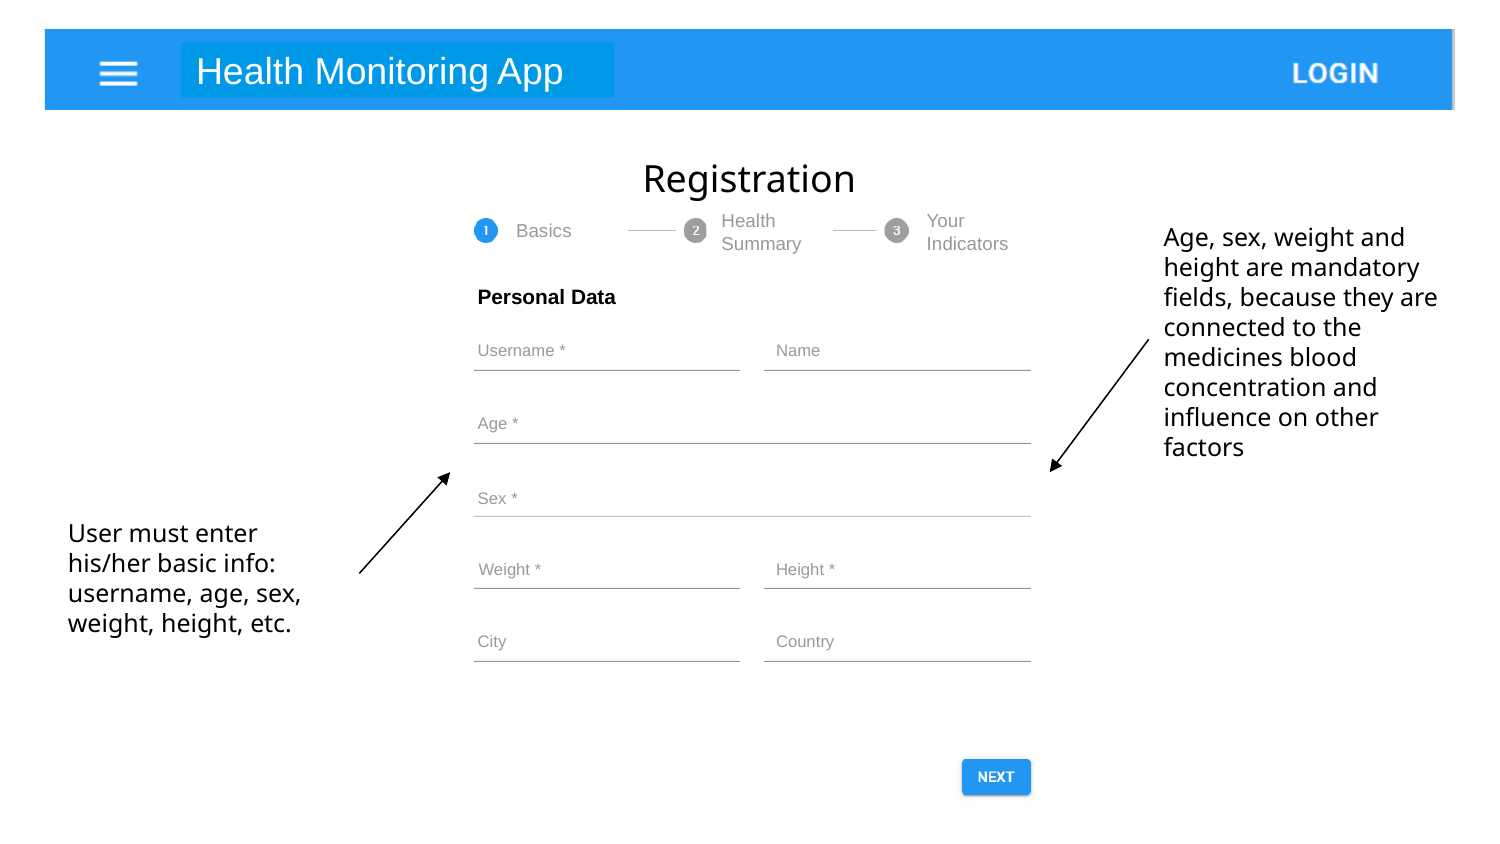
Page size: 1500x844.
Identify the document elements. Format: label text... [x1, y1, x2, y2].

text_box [44, 29, 1456, 111]
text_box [449, 130, 1050, 815]
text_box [359, 471, 444, 574]
text_box User must enter his/her basic info: username, age, sex, weight, height, etc. [52, 502, 360, 645]
text_box Age, sex, weight and height are mandatory fields, because they are connected to the medicines blood concentration and influence on other factors [1148, 206, 1455, 473]
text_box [1049, 339, 1149, 473]
